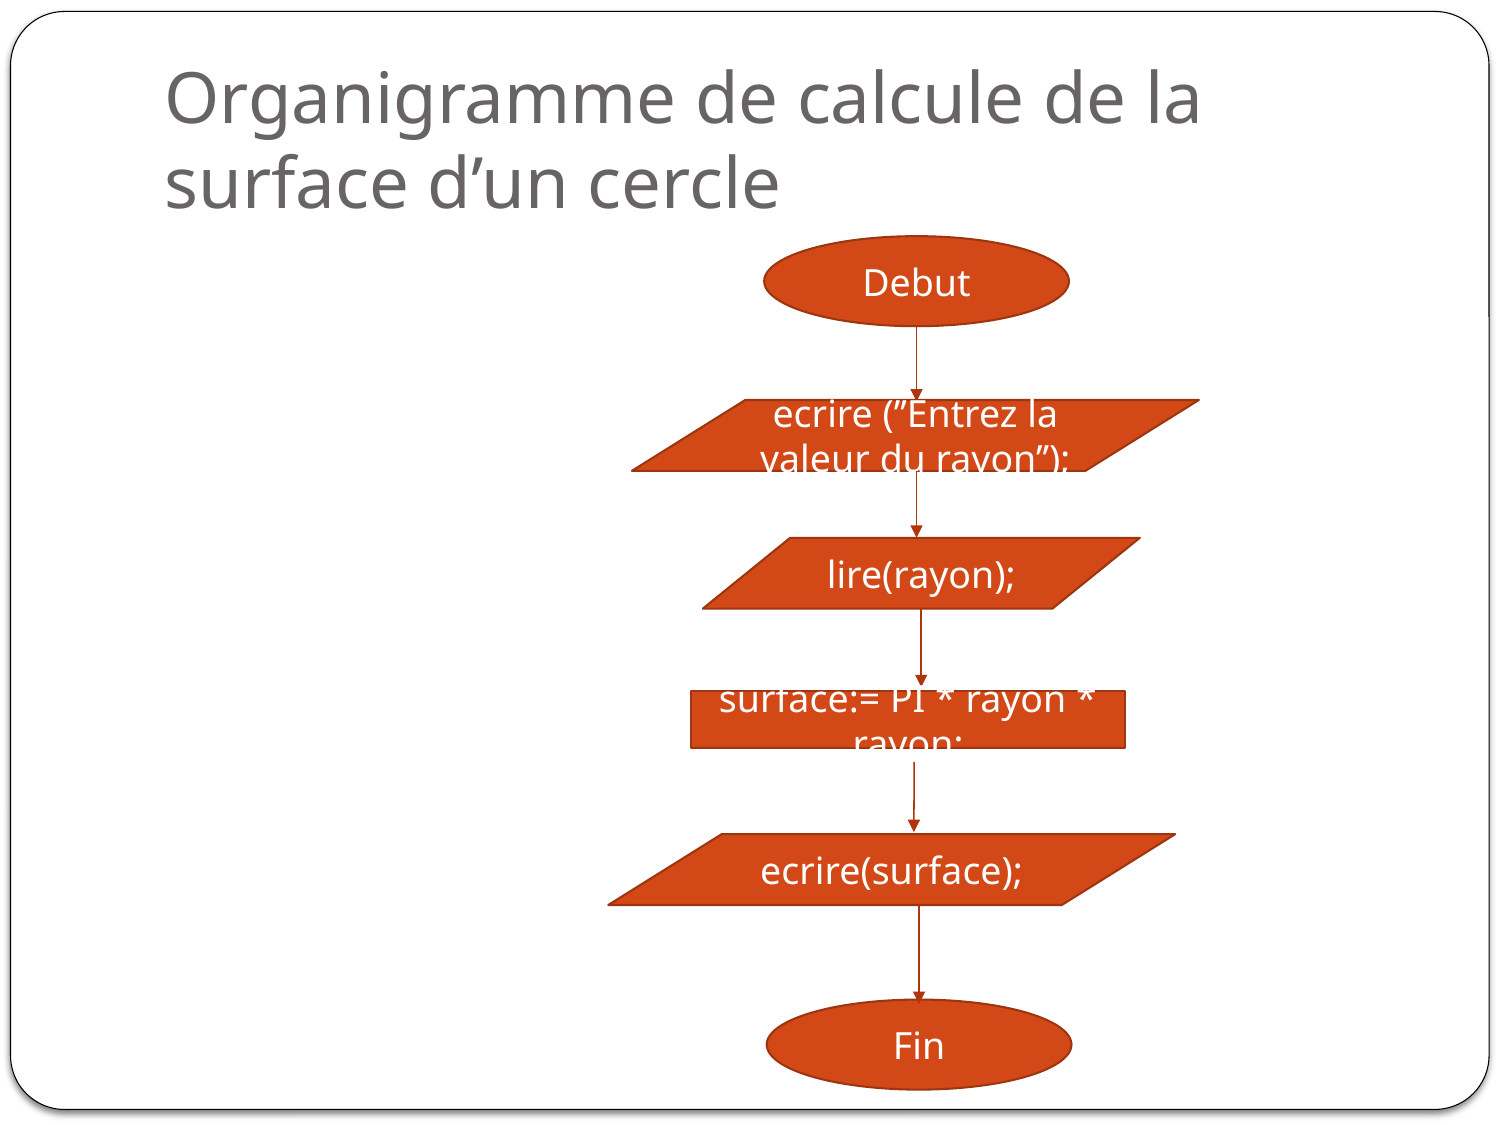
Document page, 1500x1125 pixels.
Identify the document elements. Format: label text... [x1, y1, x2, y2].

text_box lire(rayon); [701, 536, 1141, 610]
text_box Fin [765, 998, 1073, 1091]
title Organigramme de calcule de la surface d’un cercle [150, 45, 1425, 238]
text_box ecrire(surface); [607, 833, 1177, 907]
text_box surface:= PI * rayon * rayon; [690, 690, 1126, 749]
text_box Debut [763, 235, 1070, 328]
text_box ecrire (’’Entrez la valeur du rayon’’); [630, 398, 1200, 472]
